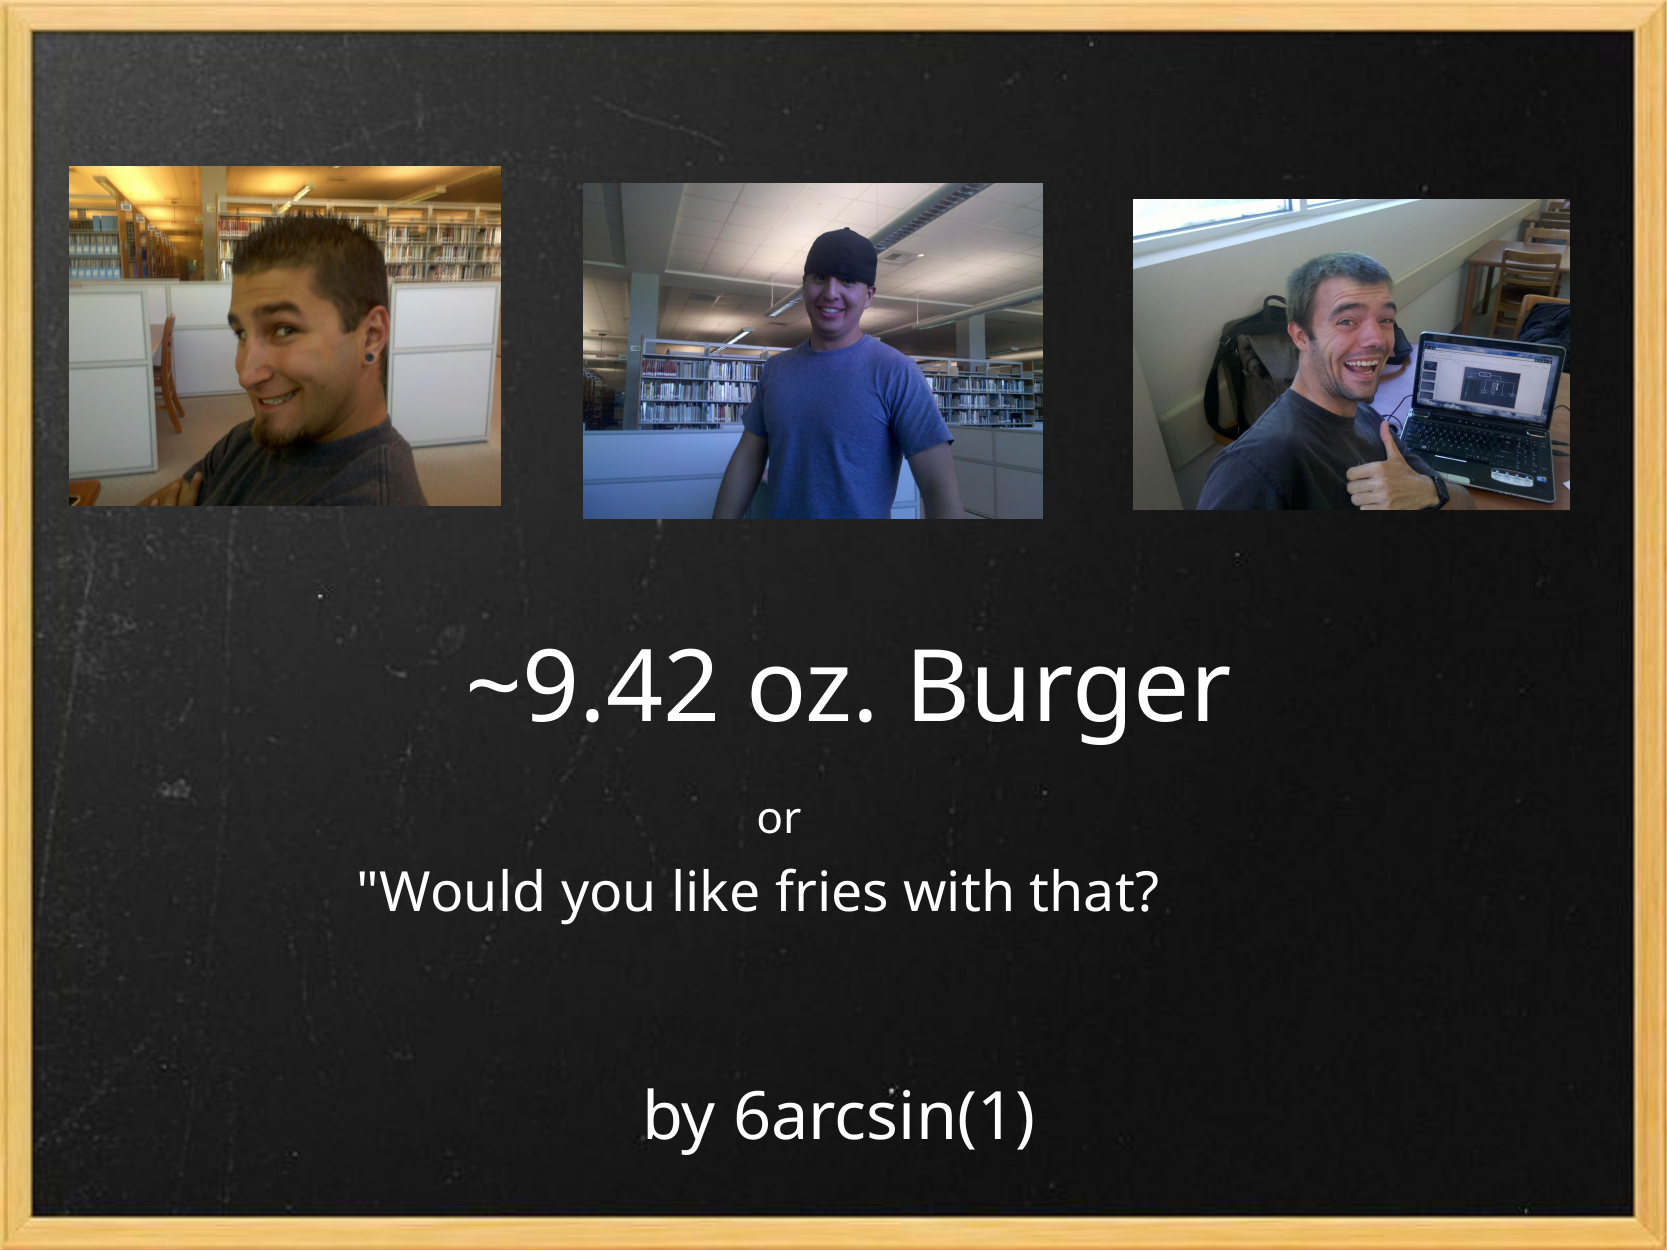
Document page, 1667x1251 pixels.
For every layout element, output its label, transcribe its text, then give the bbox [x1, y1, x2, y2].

text_box or [749, 783, 946, 849]
text_box "Would you like fries with that? [350, 849, 1196, 1176]
subtitle by 6arcsin(1) [300, 1066, 1378, 1228]
picture [0, 0, 1667, 1250]
title ~9.42 oz. Burger [183, 614, 1514, 812]
